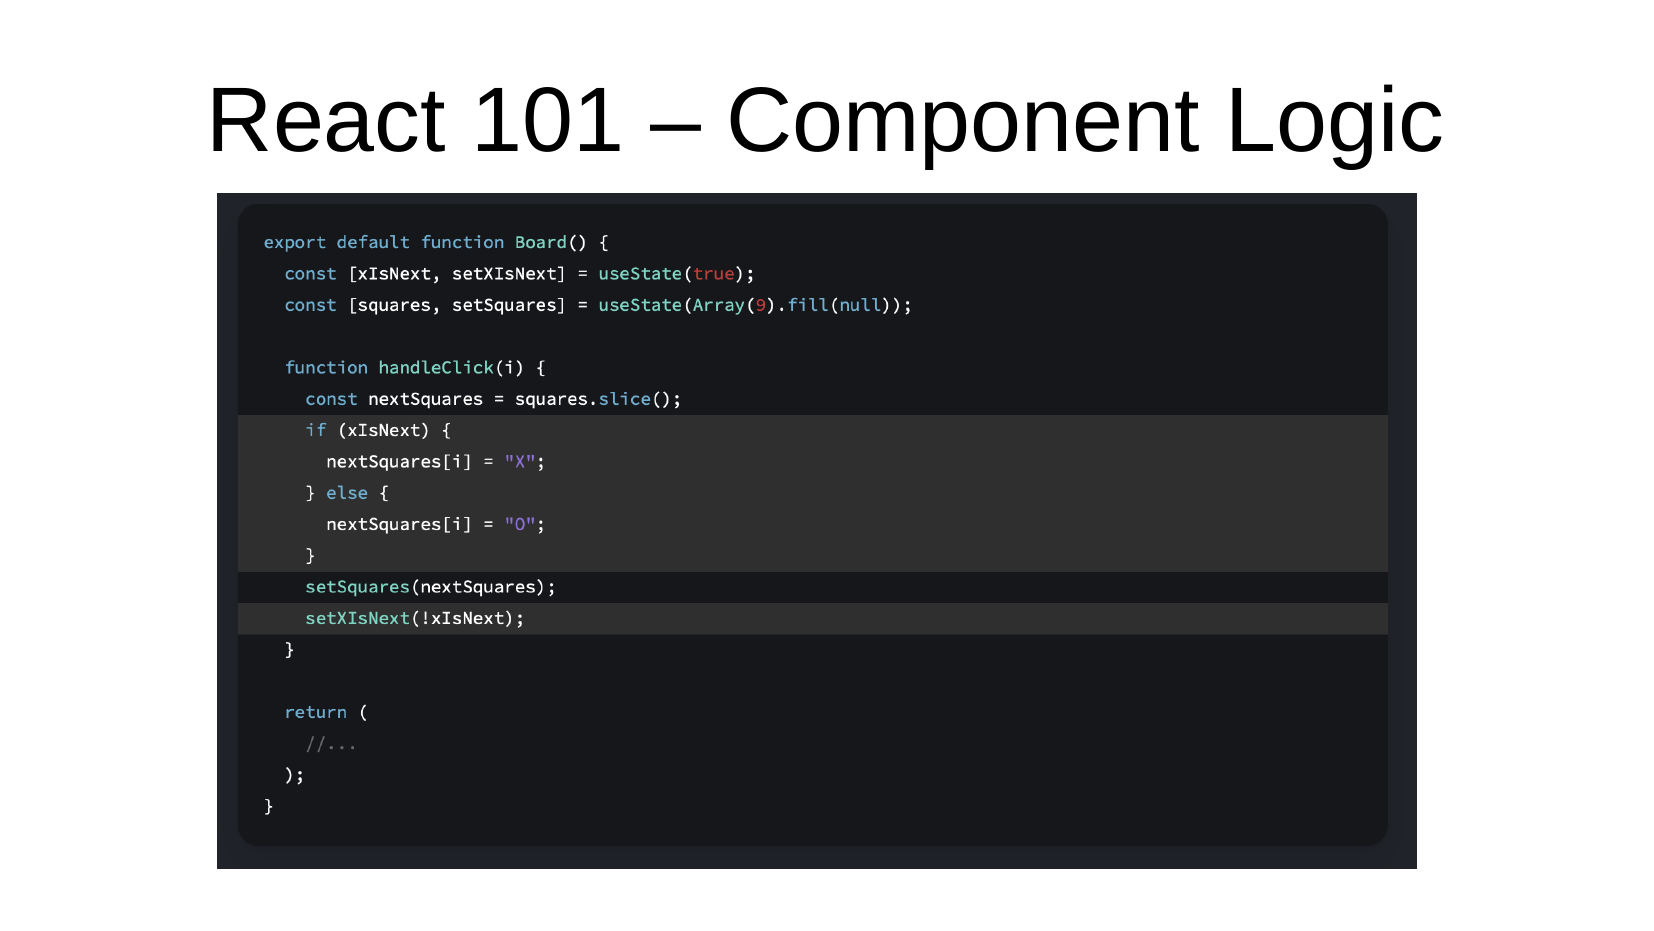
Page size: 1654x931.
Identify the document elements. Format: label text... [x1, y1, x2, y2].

title React 101 – Component Logic [82, 37, 1571, 193]
picture [216, 193, 1417, 869]
